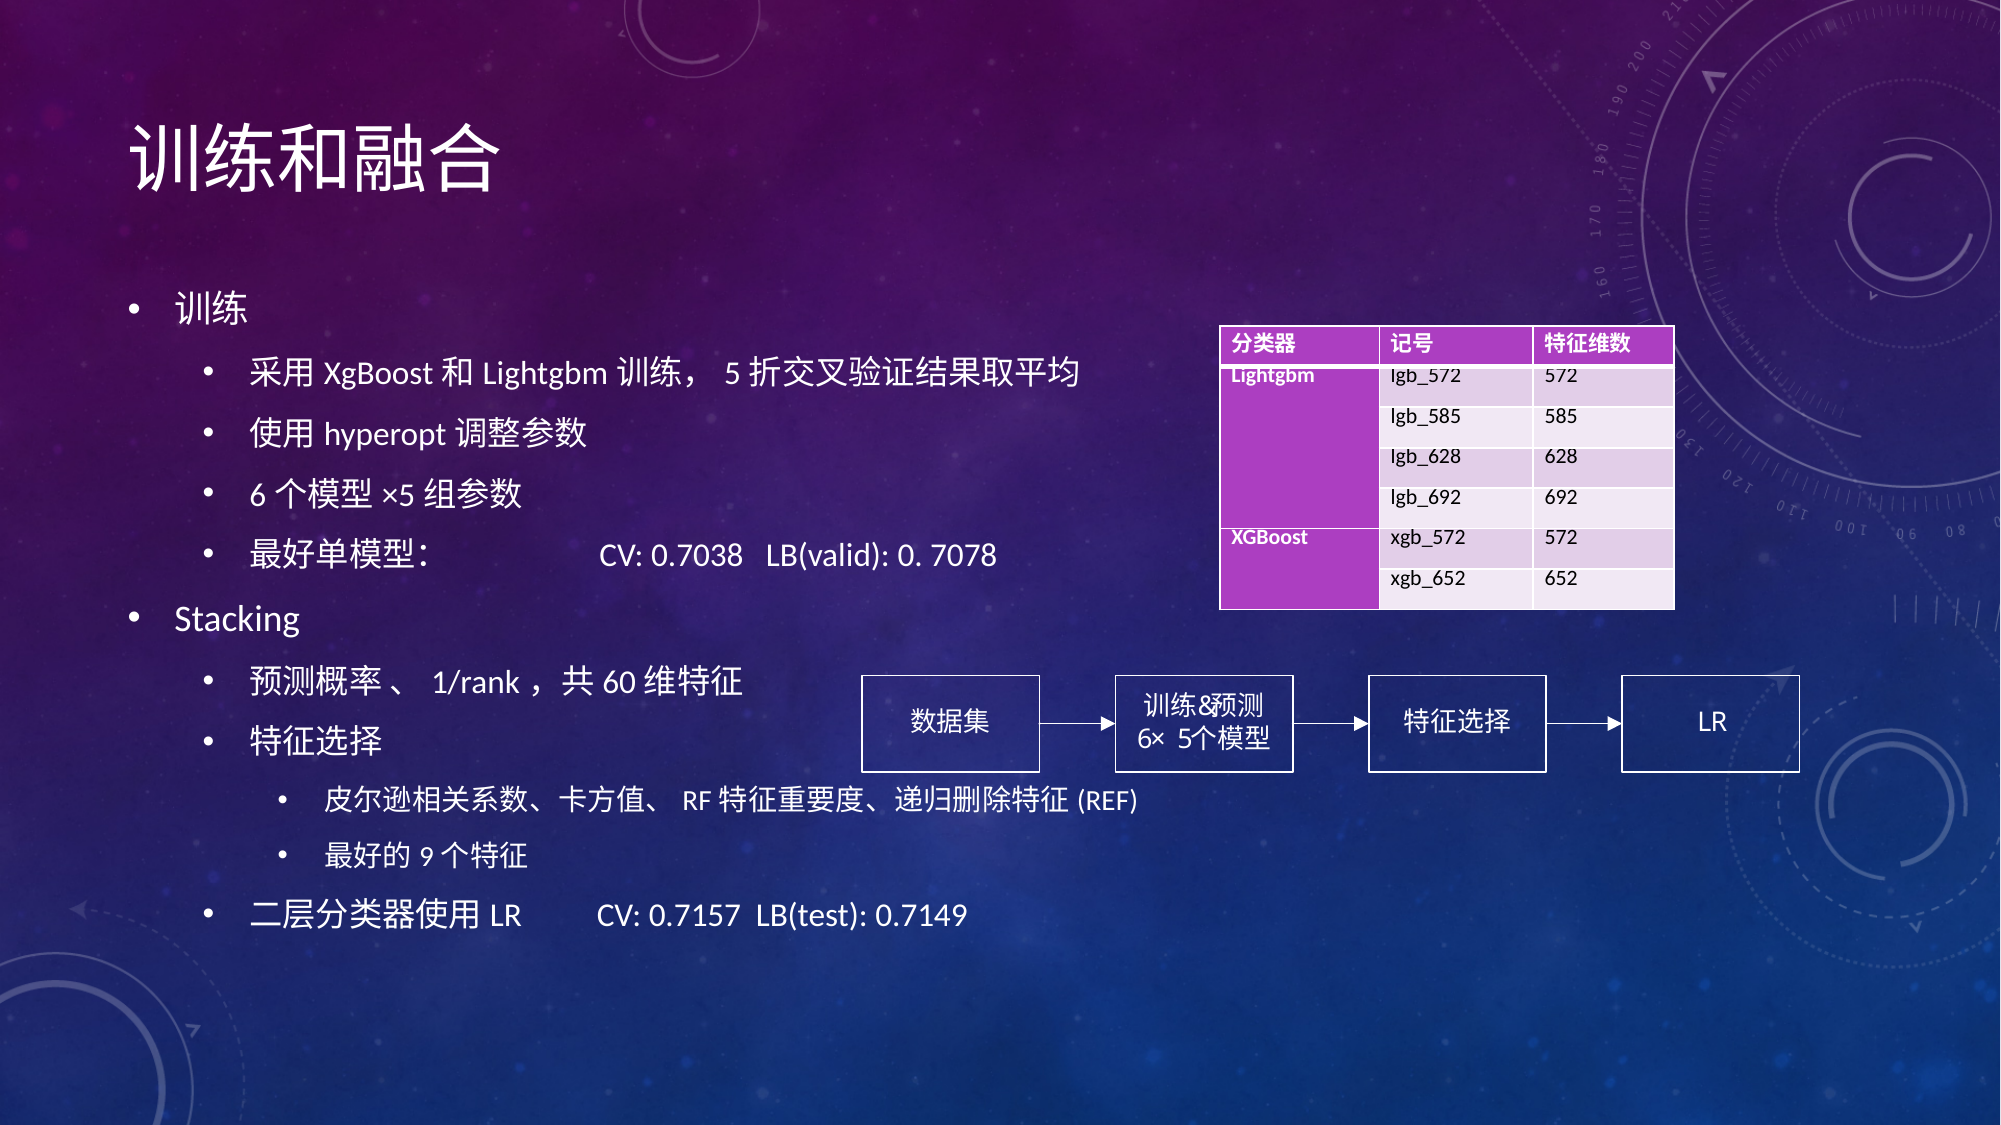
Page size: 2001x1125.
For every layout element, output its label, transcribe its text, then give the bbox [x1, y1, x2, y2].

table_cell 692 [1534, 489, 1673, 528]
table_cell lgb_628 [1380, 449, 1532, 487]
table_cell XGBoost [1221, 529, 1379, 609]
picture [0, 0, 2001, 1125]
table_cell xgb_572 [1380, 529, 1532, 568]
table_cell Lightgbm [1221, 369, 1379, 528]
table_header 记号 [1380, 327, 1532, 364]
table_cell lgb_585 [1380, 408, 1532, 447]
table_cell xgb_652 [1380, 570, 1532, 609]
table_cell 585 [1534, 408, 1673, 447]
table_cell 572 [1534, 369, 1673, 406]
table_header 分类器 [1221, 327, 1379, 364]
table_header 特征维数 [1534, 327, 1673, 364]
table_cell 652 [1534, 570, 1673, 609]
table_cell lgb_572 [1380, 369, 1532, 406]
table_cell lgb_692 [1380, 489, 1532, 528]
title 训练和融合 [112, 33, 1775, 277]
table_cell 628 [1534, 449, 1673, 487]
table_cell 572 [1534, 529, 1673, 568]
list 训练 采用XgBoost和Lightgbm训练，5折交叉验证结果取平均 使用hyperopt调整参数 6个模型×5组参数 最好单模型： CV: 0.7038 LB(valid): 0. 7078 Stacking 预测概率 、1/rank，共60维特征 特征选择 皮尔逊相关系数、卡方值、RF特征重要度、递归删除特征(REF) 最好的9个特征 二层分类器使用LR CV: 0.7157 LB(test): 0.7149 [112, 277, 1775, 1104]
